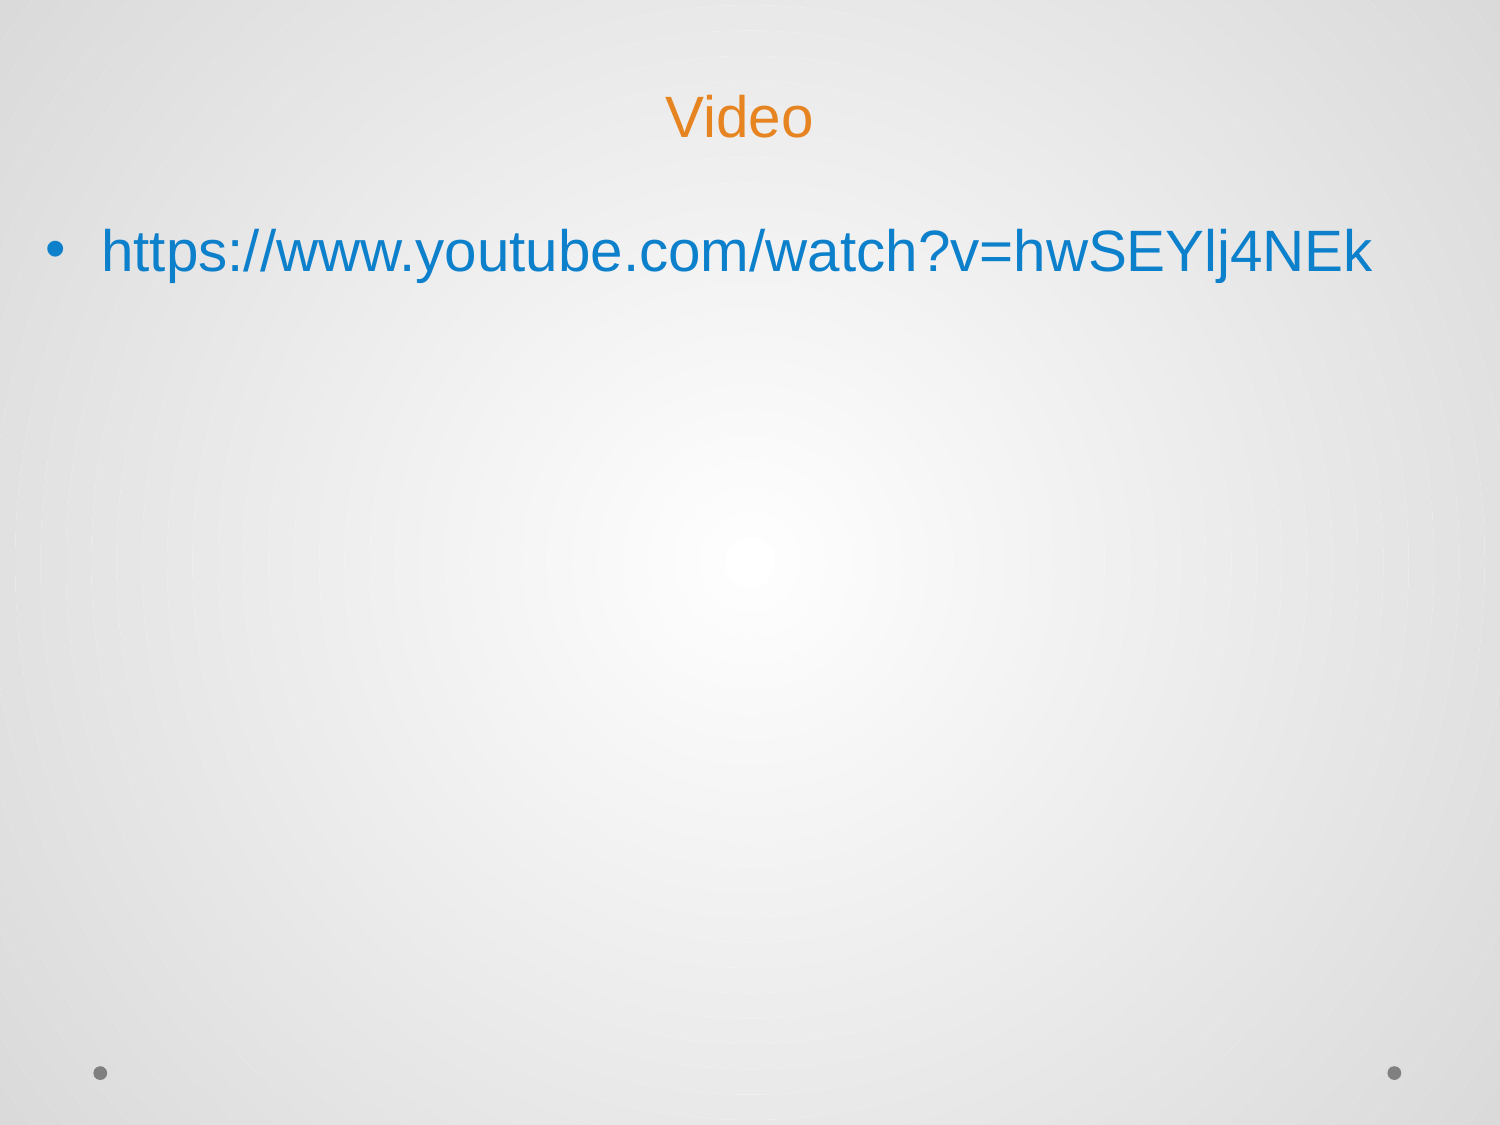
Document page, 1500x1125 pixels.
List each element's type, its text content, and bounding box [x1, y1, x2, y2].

list https://www.youtube.com/watch?v=hwSEYlj4NEk [29, 205, 1475, 1073]
title Video [28, 63, 1451, 157]
